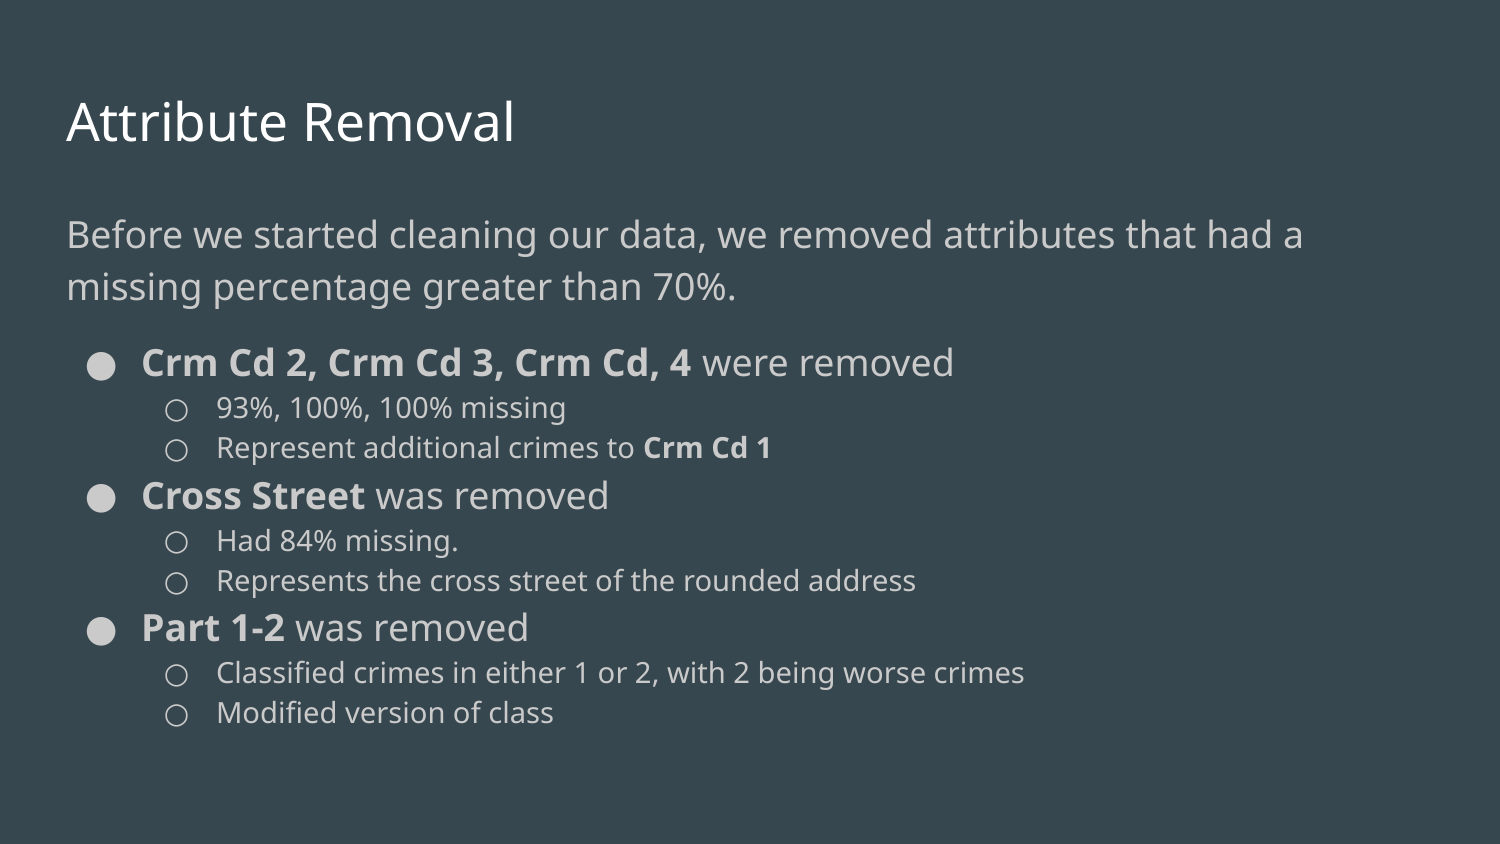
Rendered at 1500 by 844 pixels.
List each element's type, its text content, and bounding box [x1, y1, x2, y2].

title Attribute Removal [51, 72, 1449, 167]
list Before we started cleaning our data, we removed attributes that had a missing percentage greater than 70%. Crm Cd 2, Crm Cd 3, Crm Cd, 4 were removed 93%, 100%, 100% missing Represent additional crimes to Crm Cd 1 Cross Street was removed Had 84% missing. Represents the cross street of the rounded address Part 1-2 was removed Classified crimes in either 1 or 2, with 2 being worse crimes Modified version of class [51, 189, 1449, 750]
